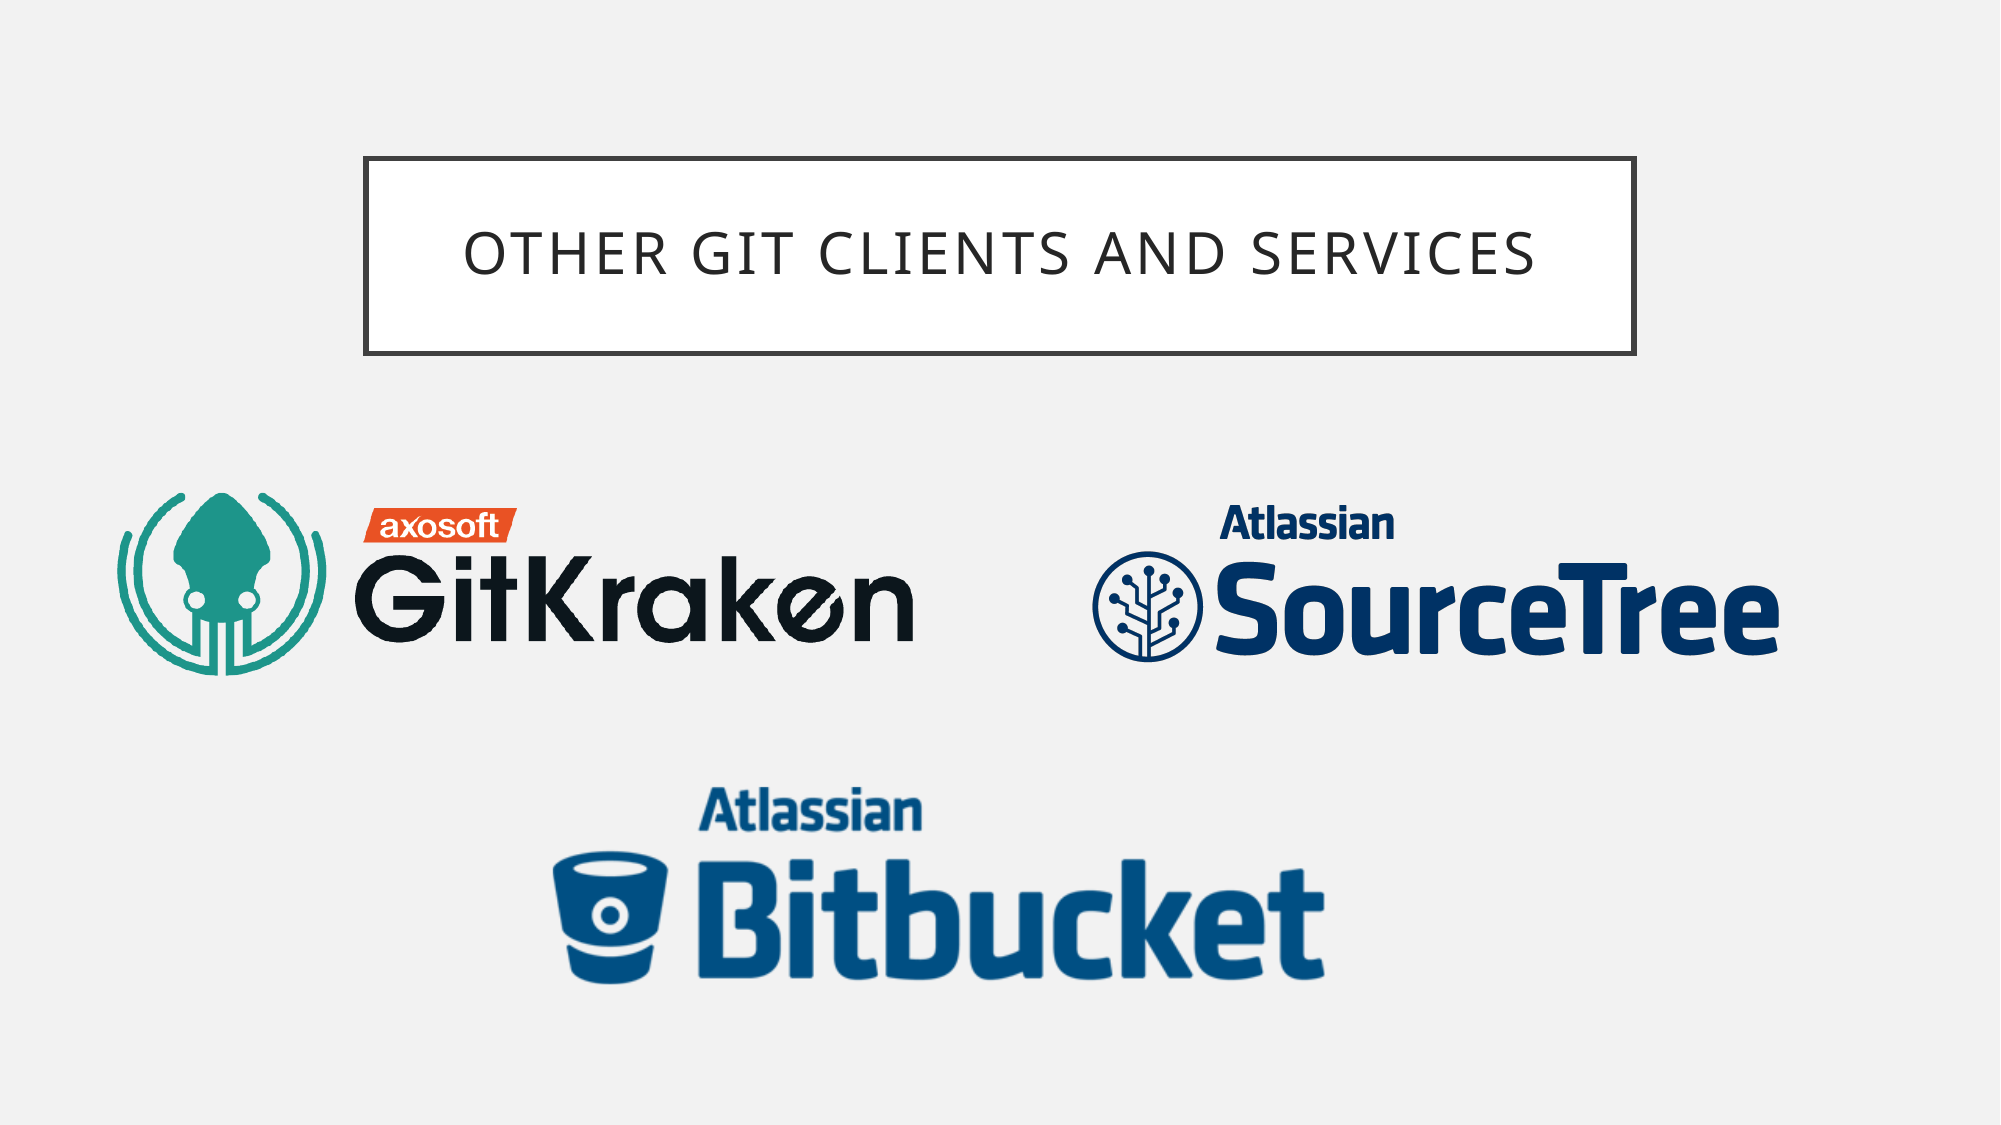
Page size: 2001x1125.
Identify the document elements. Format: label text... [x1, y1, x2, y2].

picture [91, 478, 939, 690]
title Other Git Clients and services [363, 156, 1637, 356]
picture [470, 386, 1811, 1043]
